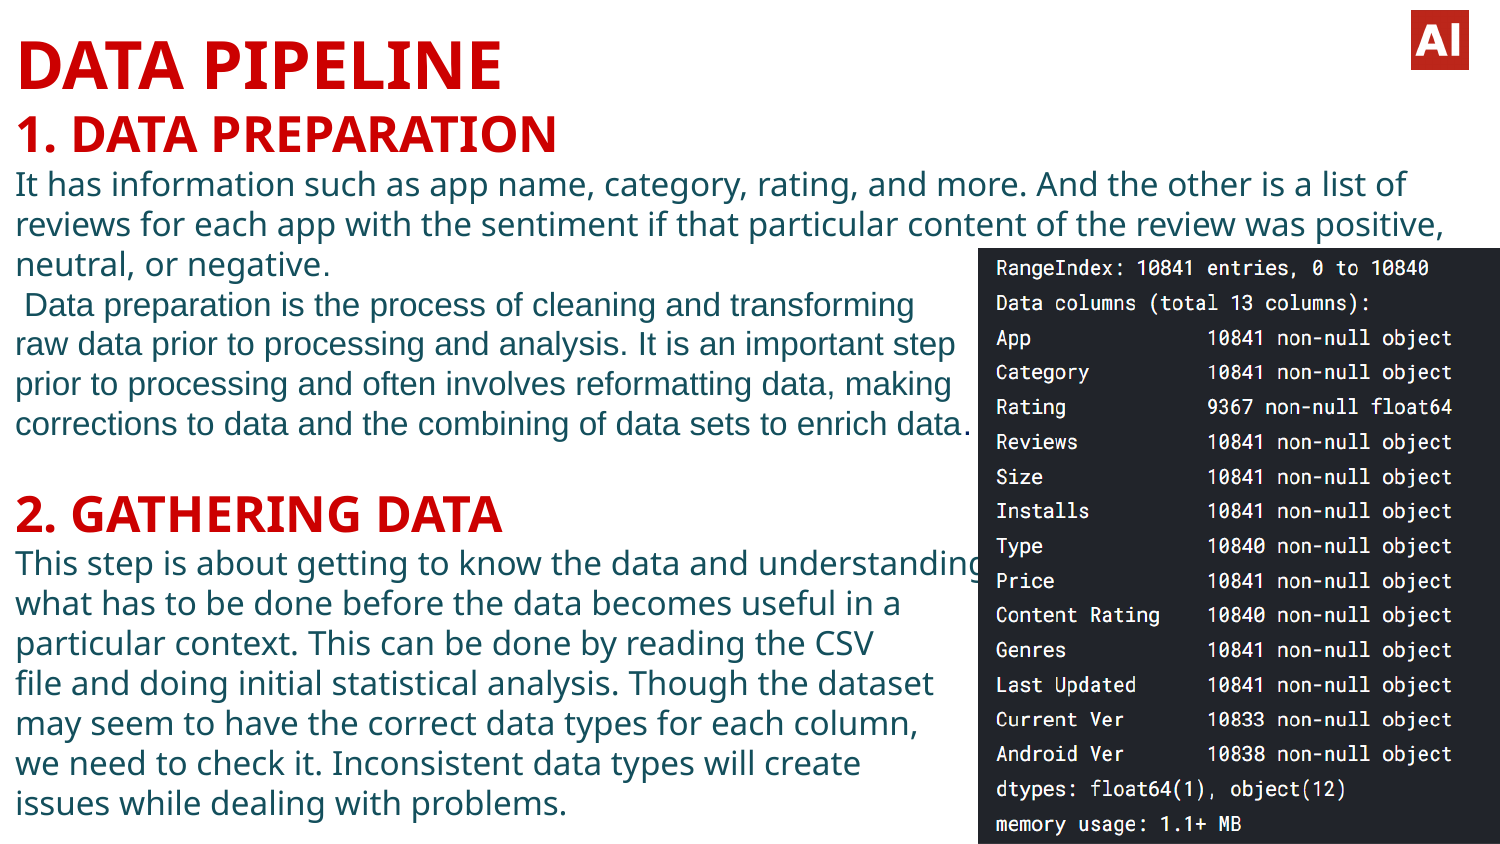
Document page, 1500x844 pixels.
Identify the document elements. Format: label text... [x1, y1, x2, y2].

title DATA PIPELINE 1. DATA PREPARATION It has information such as app name, category, rating, and more. And the other is a list of reviews for each app with the sentiment if that particular content of the review was positive, neutral, or negative. Data preparation is the process of cleaning and transforming raw data prior to processing and analysis. It is an important step prior to processing and often involves reformatting data, making corrections to data and the combining of data sets to enrich data. 2. GATHERING DATA This step is about getting to know the data and understanding what has to be done before the data becomes useful in a particular context. This can be done by reading the CSV file and doing initial statistical analysis. Though the dataset may seem to have the correct data types for each column, we need to check it. Inconsistent data types will create issues while dealing with problems. [0, 0, 1500, 844]
picture [978, 248, 1500, 844]
